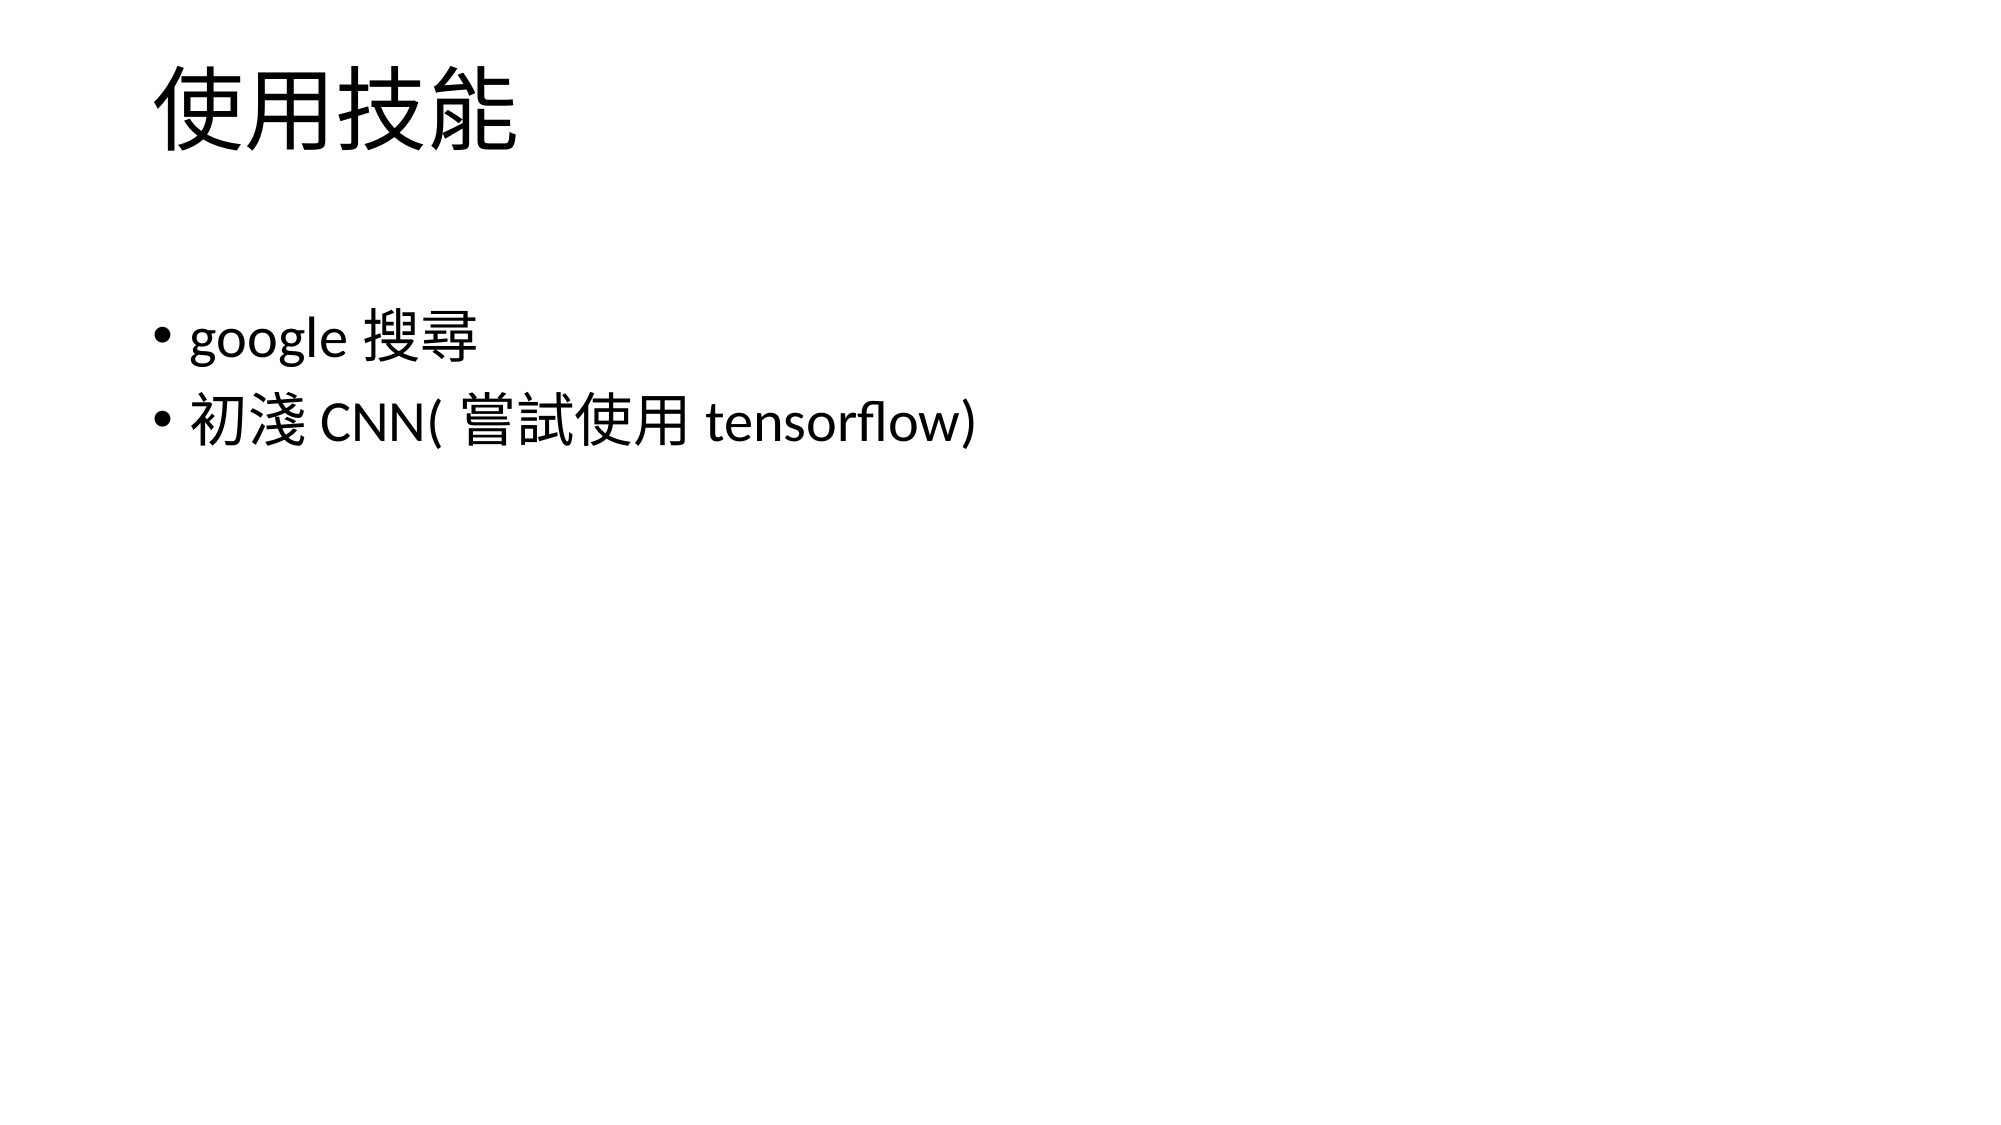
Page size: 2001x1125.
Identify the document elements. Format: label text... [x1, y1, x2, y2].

list google搜尋 初淺CNN(嘗試使用tensorflow) [137, 299, 1863, 1014]
title 使用技能 [137, 59, 1863, 278]
